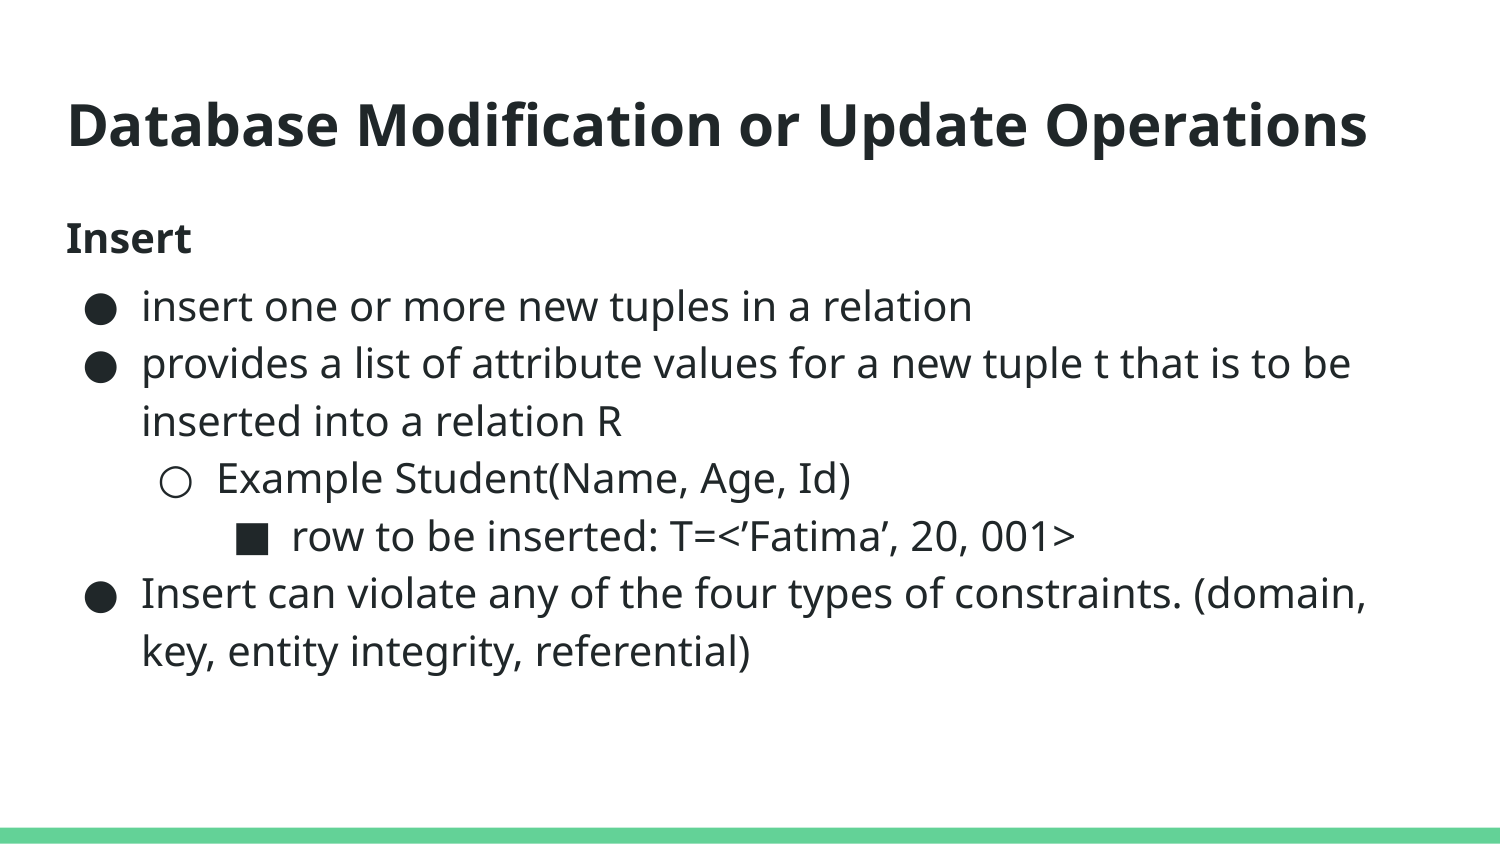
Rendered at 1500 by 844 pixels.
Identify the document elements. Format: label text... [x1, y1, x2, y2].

title Database Modification or Update Operations [51, 72, 1449, 167]
list Insert insert one or more new tuples in a relation provides a list of attribute values for a new tuple t that is to be inserted into a relation R Example Student(Name, Age, Id) row to be inserted: T=<’Fatima’, 20, 001> Insert can violate any of the four types of constraints. (domain, key, entity integrity, referential) [51, 189, 1449, 750]
